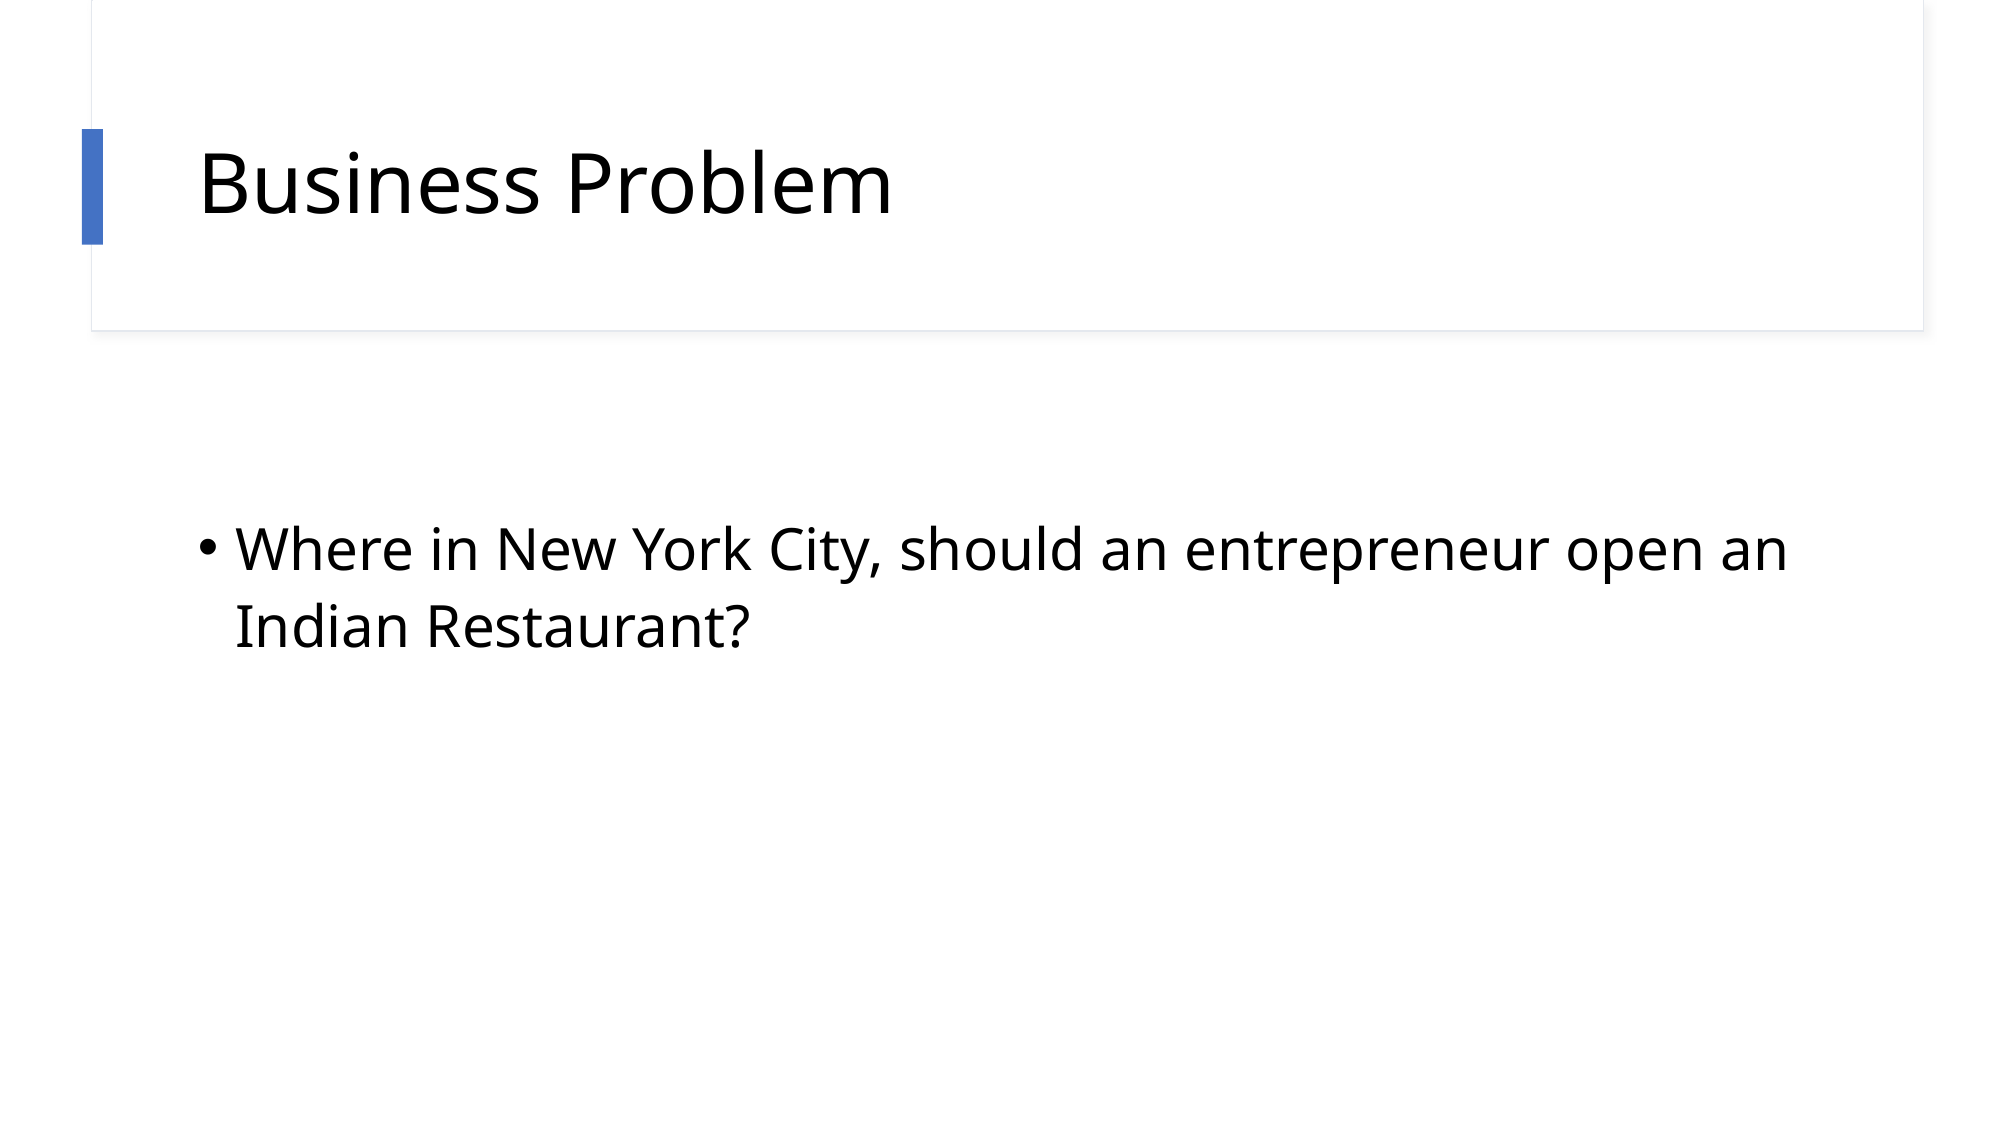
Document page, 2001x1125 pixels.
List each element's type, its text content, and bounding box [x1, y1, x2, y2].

list Where in New York City, should an entrepreneur open an Indian Restaurant? [183, 406, 1851, 1013]
title Business Problem [183, 90, 1851, 284]
